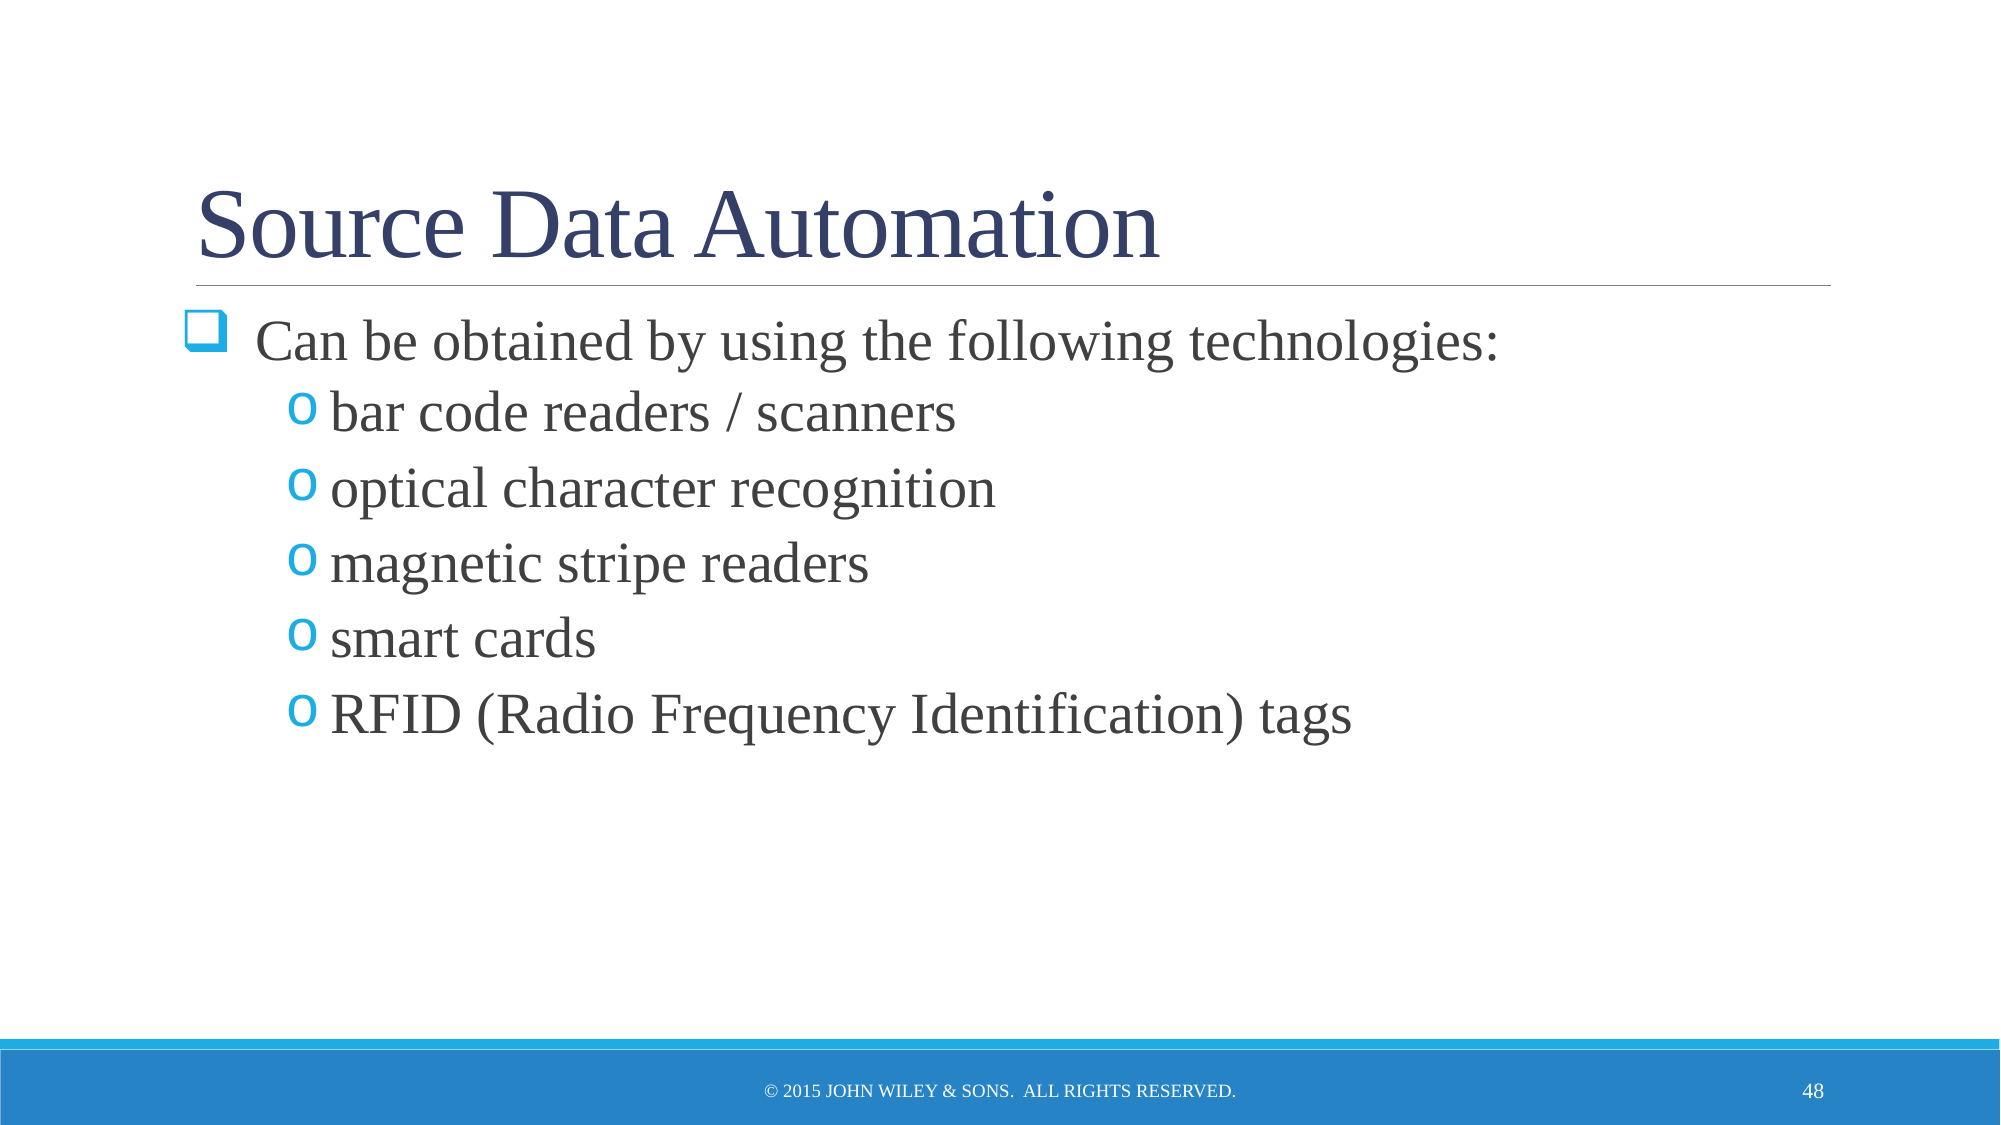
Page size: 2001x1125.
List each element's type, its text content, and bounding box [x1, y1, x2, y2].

footer © 2015 John Wiley & Sons. All Rights Reserved. [604, 1059, 1396, 1120]
list Can be obtained by using the following technologies: bar code readers / scanners optical character recognition magnetic stripe readers smart cards RFID (Radio Frequency Identification) tags [180, 302, 1830, 963]
slide_number 48 [1624, 1059, 1840, 1120]
title Source Data Automation [180, 47, 1830, 285]
